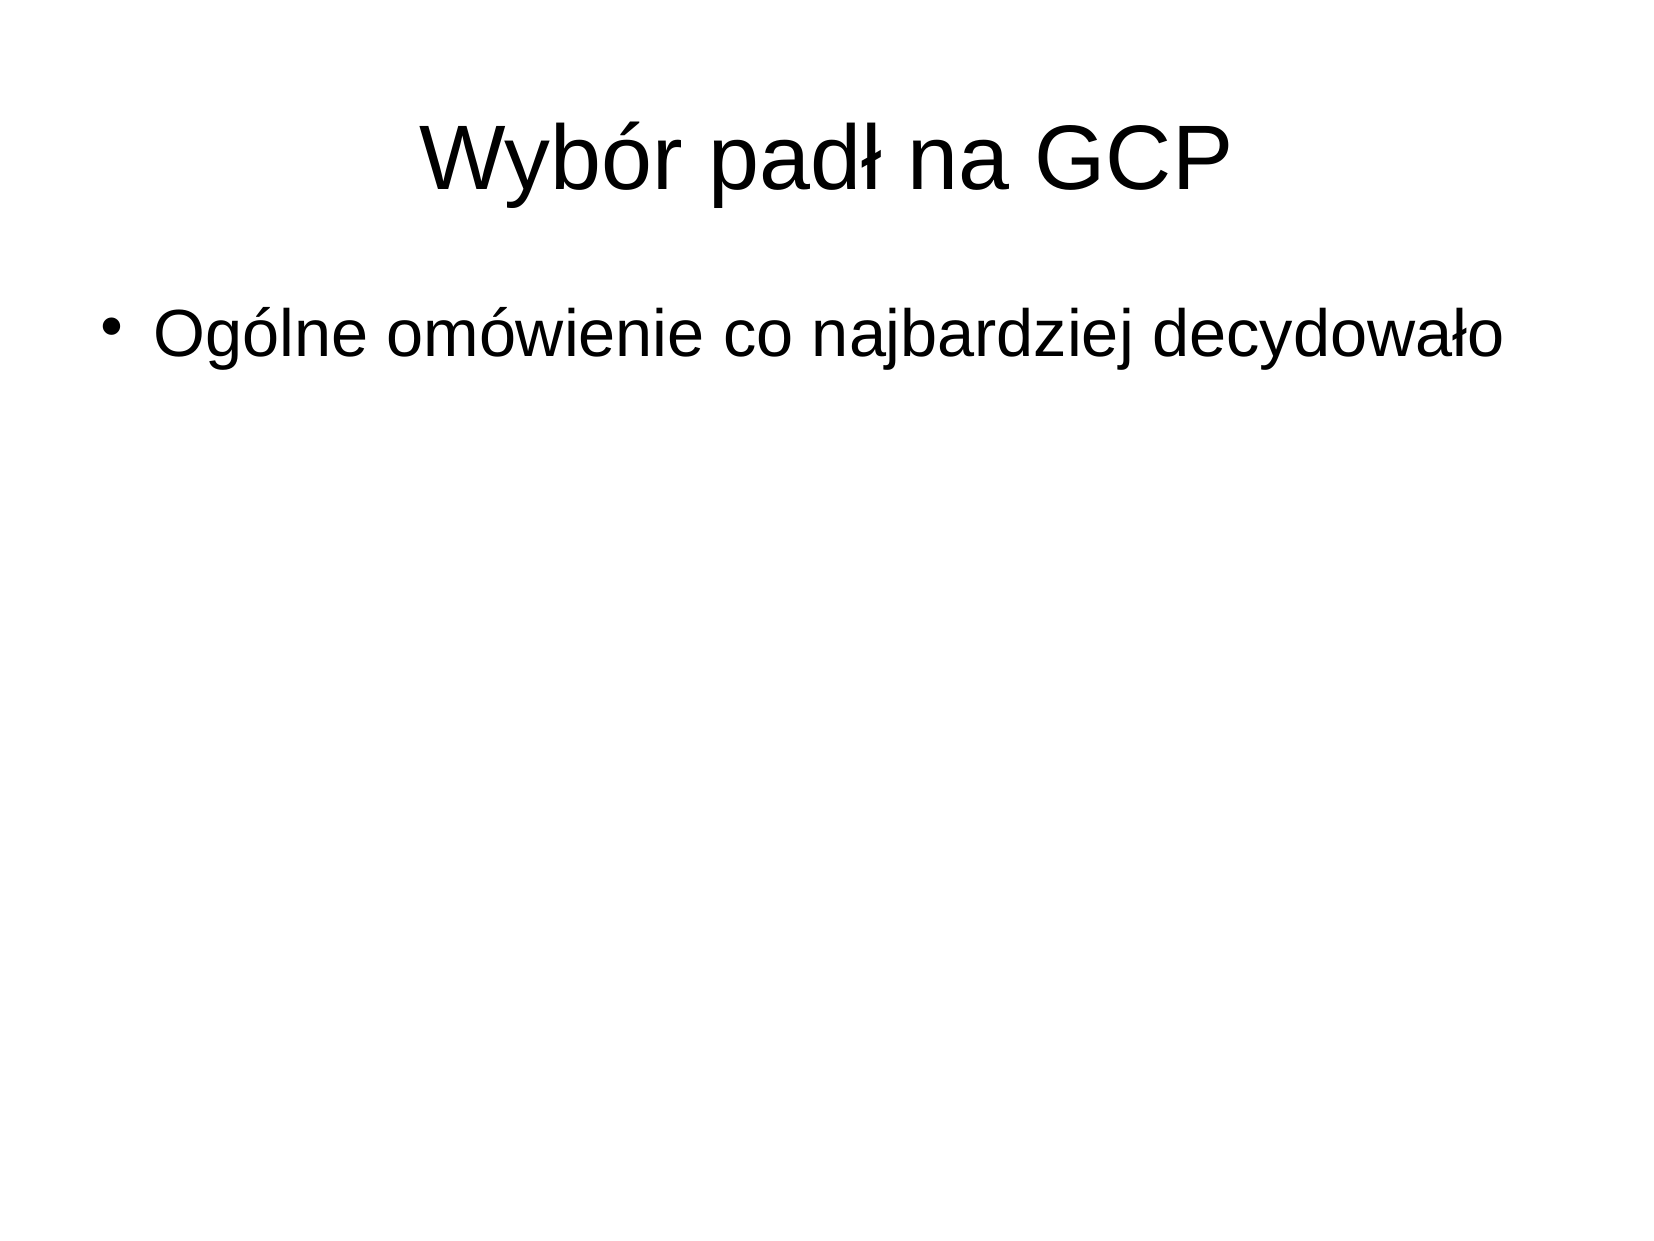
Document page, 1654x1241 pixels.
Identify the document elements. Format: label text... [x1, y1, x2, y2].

text_box Ogólne omówienie co najbardziej decydowało [82, 290, 1571, 1010]
text_box Wybór padł na GCP [82, 49, 1571, 257]
